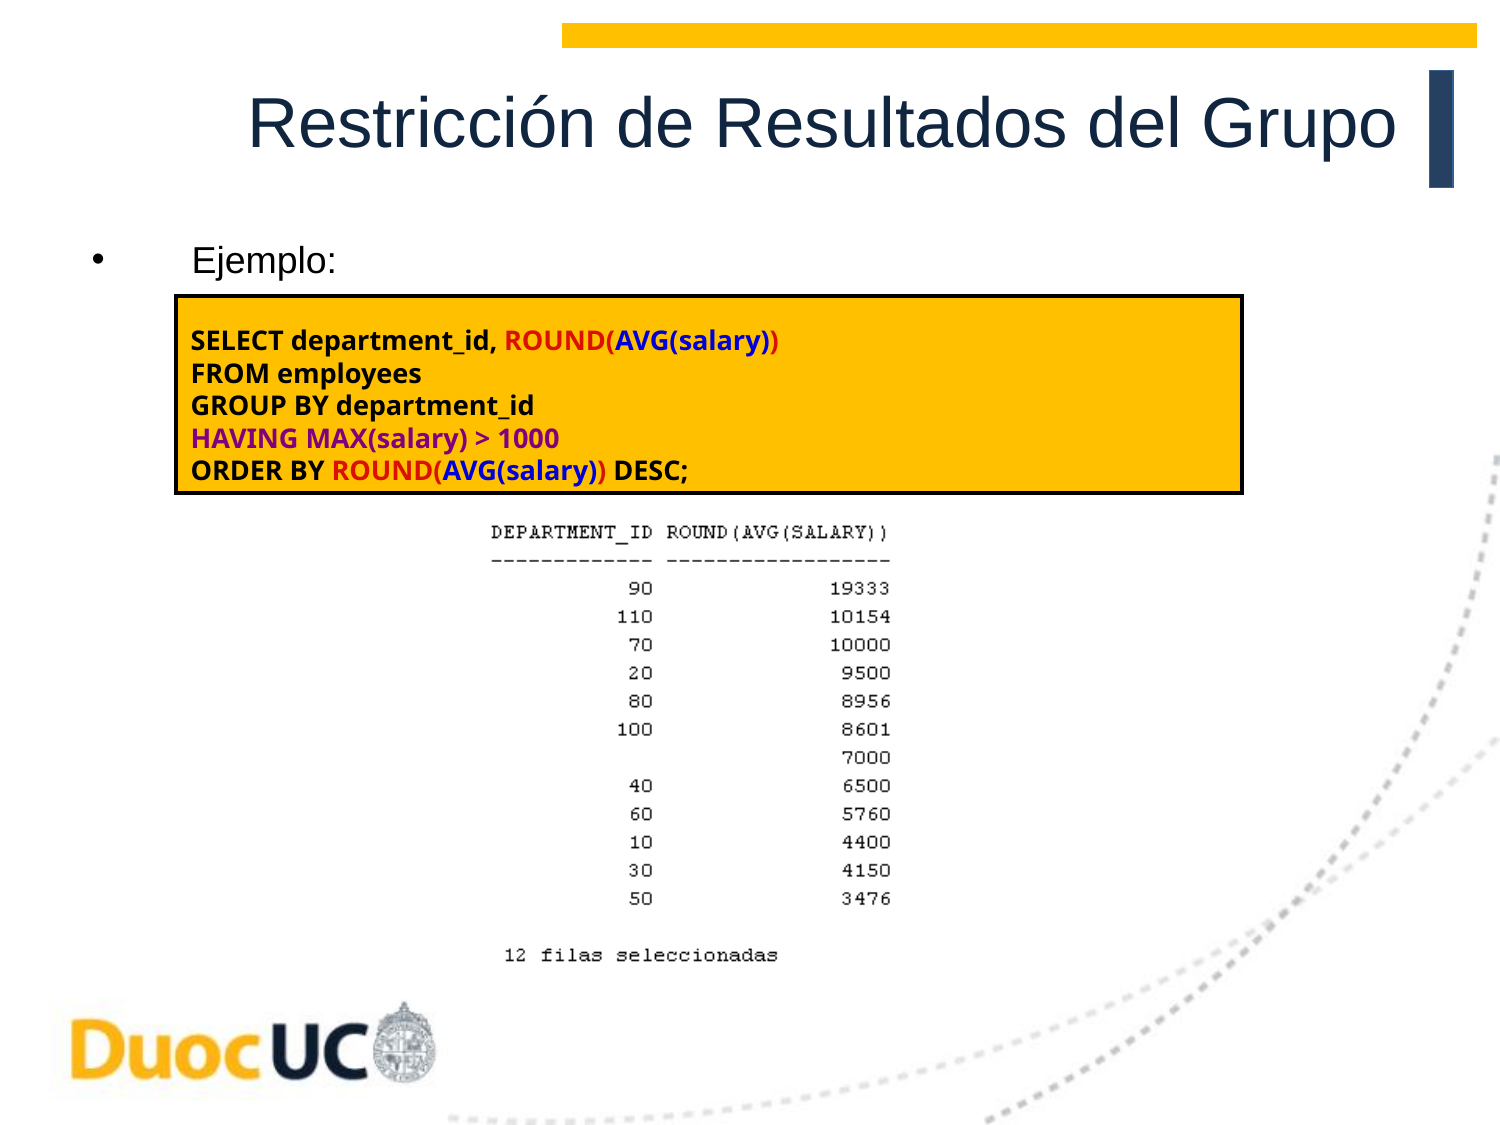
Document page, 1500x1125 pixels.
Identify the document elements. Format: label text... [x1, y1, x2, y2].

text_box SELECT department_id, ROUND(AVG(salary)) FROM employees GROUP BY department_id HAVING MAX(salary) > 1000 ORDER BY ROUND(AVG(salary)) DESC; [175, 296, 1242, 494]
picture [0, 0, 1500, 1125]
text_box Ejemplo: [76, 237, 1465, 297]
title Restricción de Resultados del Grupo [135, 30, 1415, 209]
